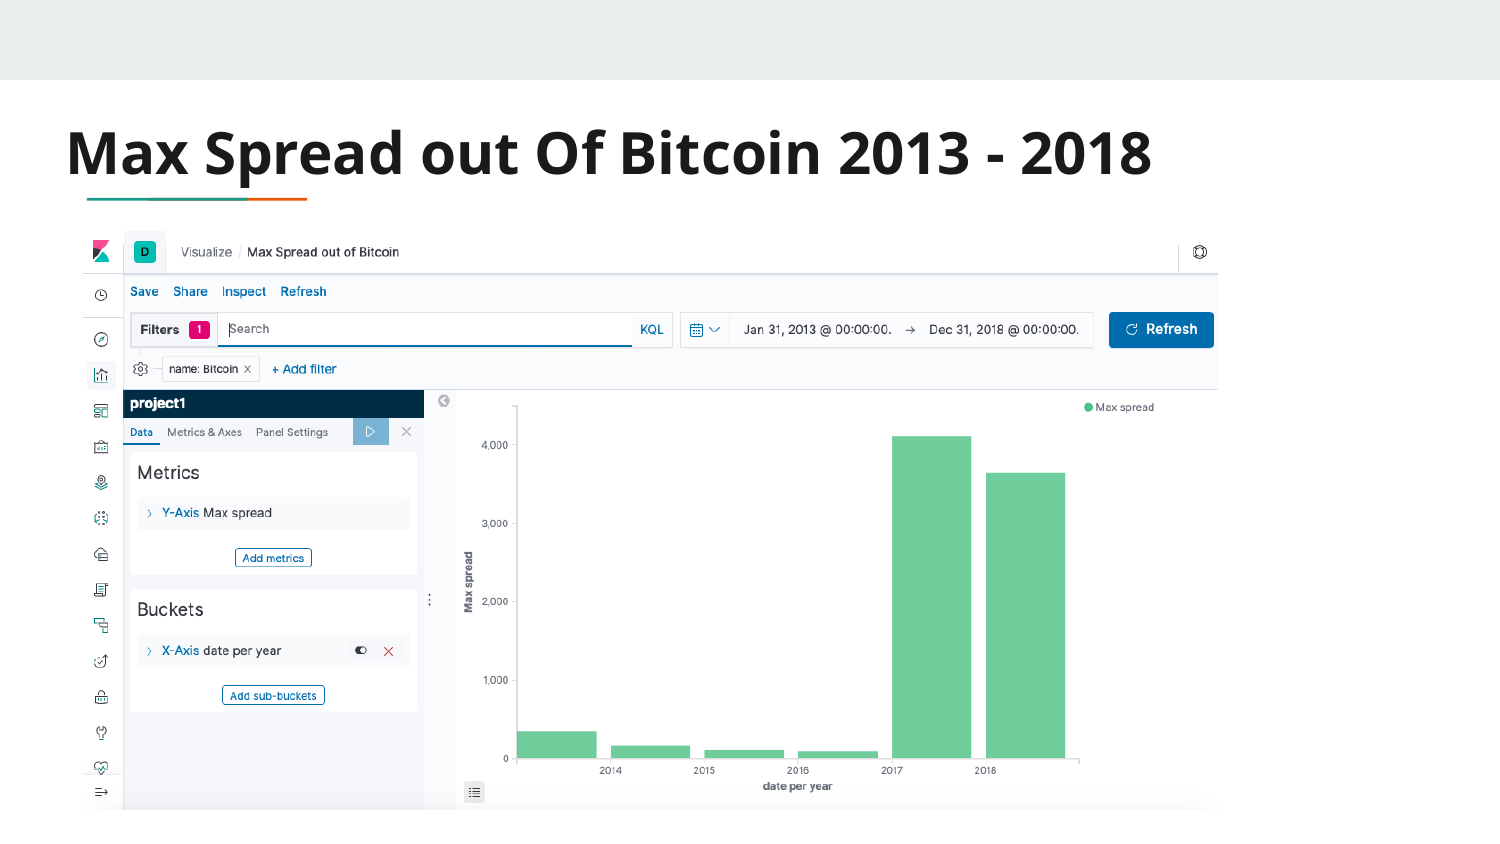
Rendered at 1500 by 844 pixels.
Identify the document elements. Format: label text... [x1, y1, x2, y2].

picture [83, 231, 1218, 810]
title Max Spread out Of Bitcoin 2013 - 2018 [50, 100, 1500, 189]
